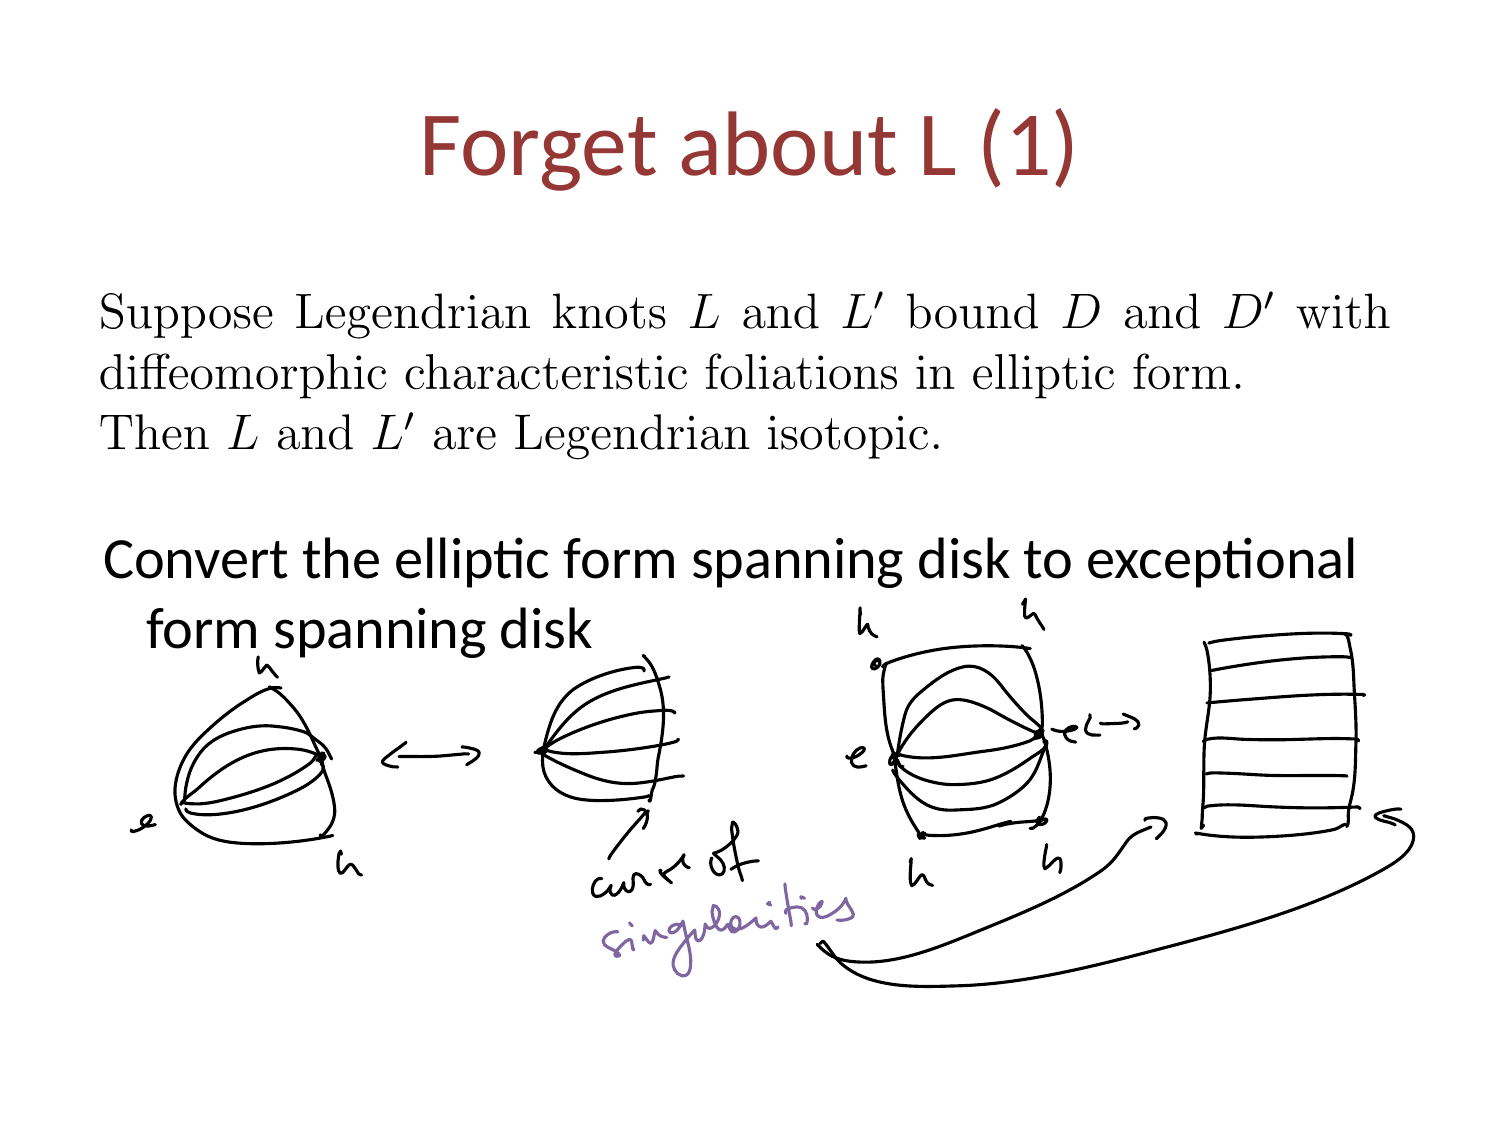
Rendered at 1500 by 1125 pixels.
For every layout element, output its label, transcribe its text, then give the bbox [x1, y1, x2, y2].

title Forget about L (1) [75, 45, 1425, 233]
picture [99, 287, 1393, 463]
text_box Convert the elliptic form spanning disk to exceptional form spanning disk [74, 512, 1425, 1005]
